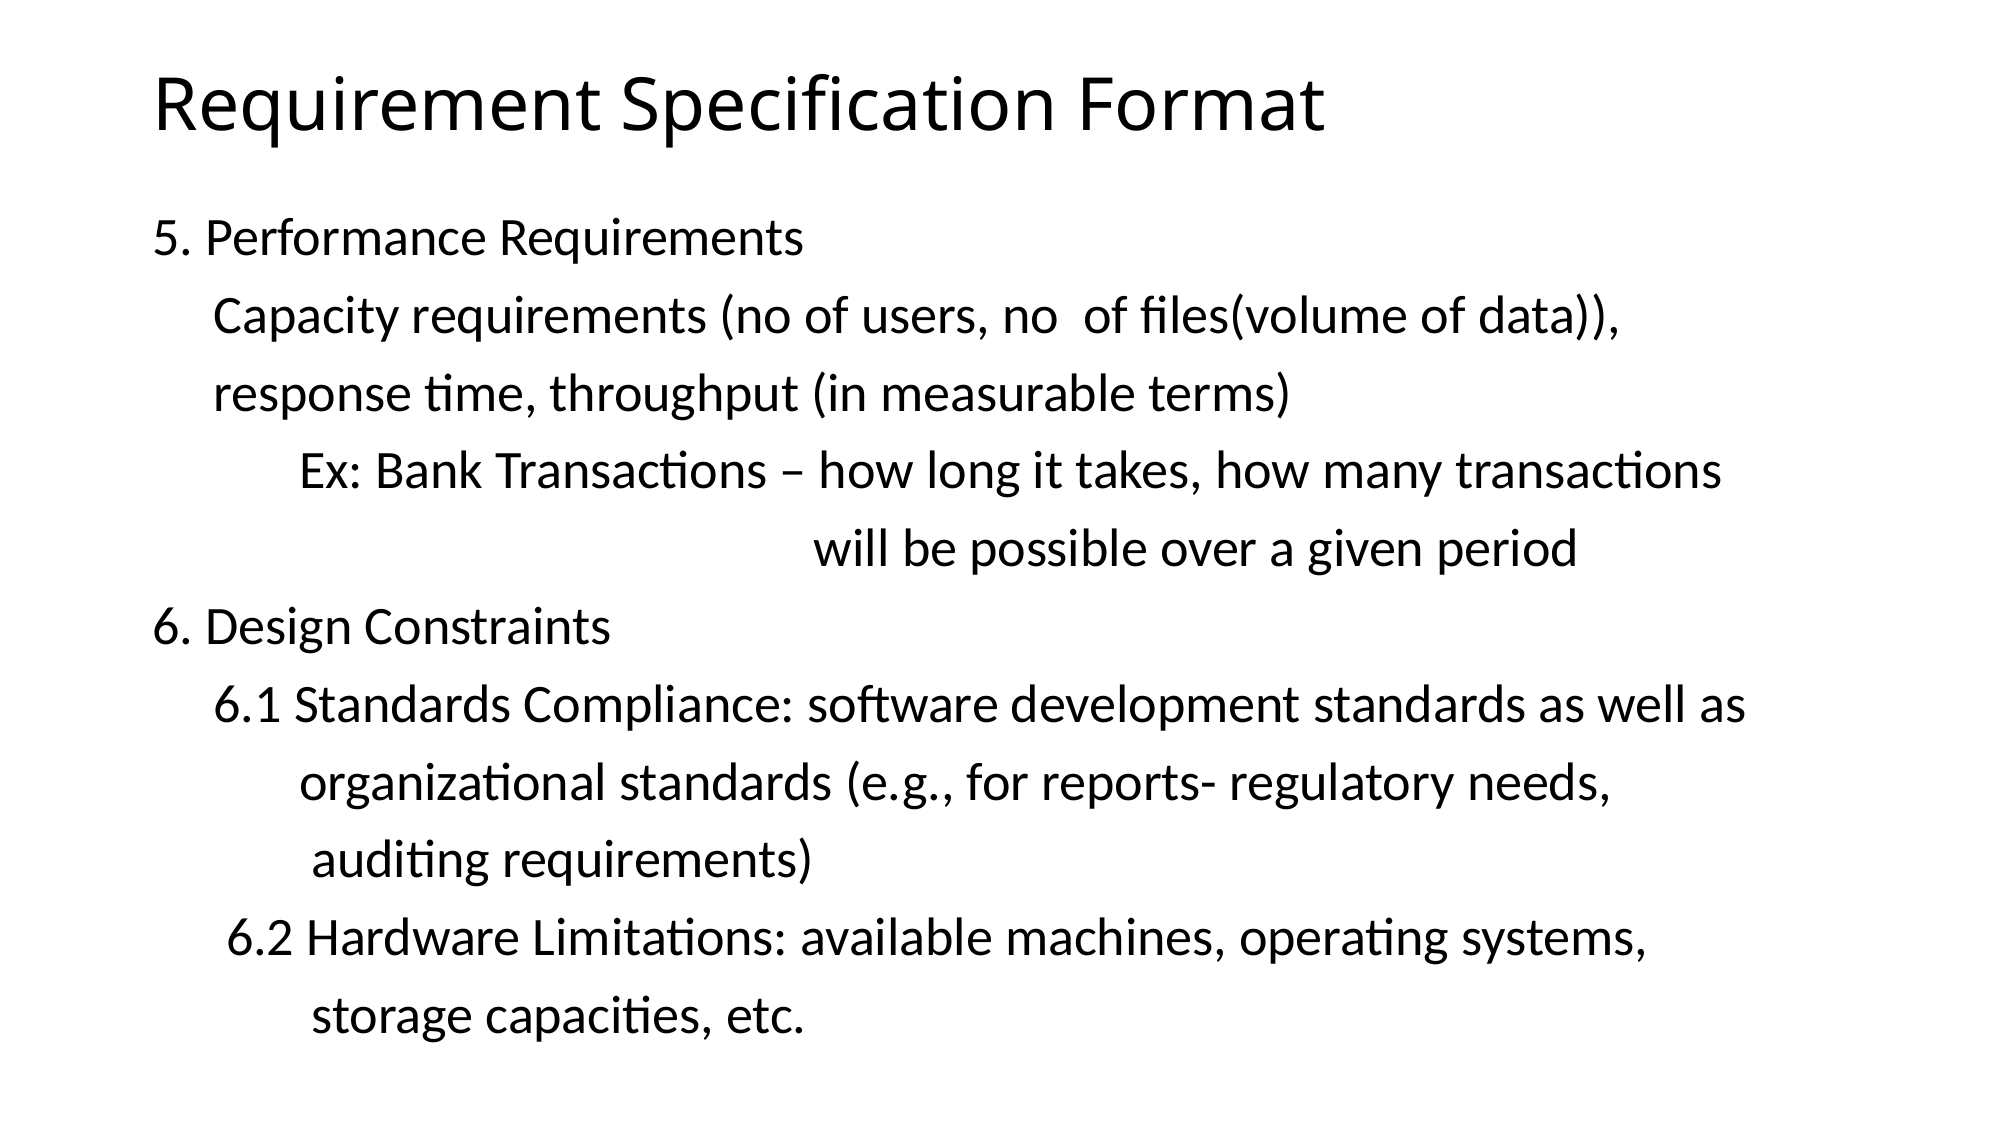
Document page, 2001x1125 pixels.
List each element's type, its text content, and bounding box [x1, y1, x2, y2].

title Requirement Specification Format [137, 59, 1863, 155]
list 5. Performance Requirements Capacity requirements (no of users, no of files(volume of data)), response time, throughput (in measurable terms) Ex: Bank Transactions – how long it takes, how many transactions will be possible over a given period 6. Design Constraints 6.1 Standards Compliance: software development standards as well as organizational standards (e.g., for reports- regulatory needs, auditing requirements) 6.2 Hardware Limitations: available machines, operating systems, storage capacities, etc. [137, 201, 1912, 1061]
